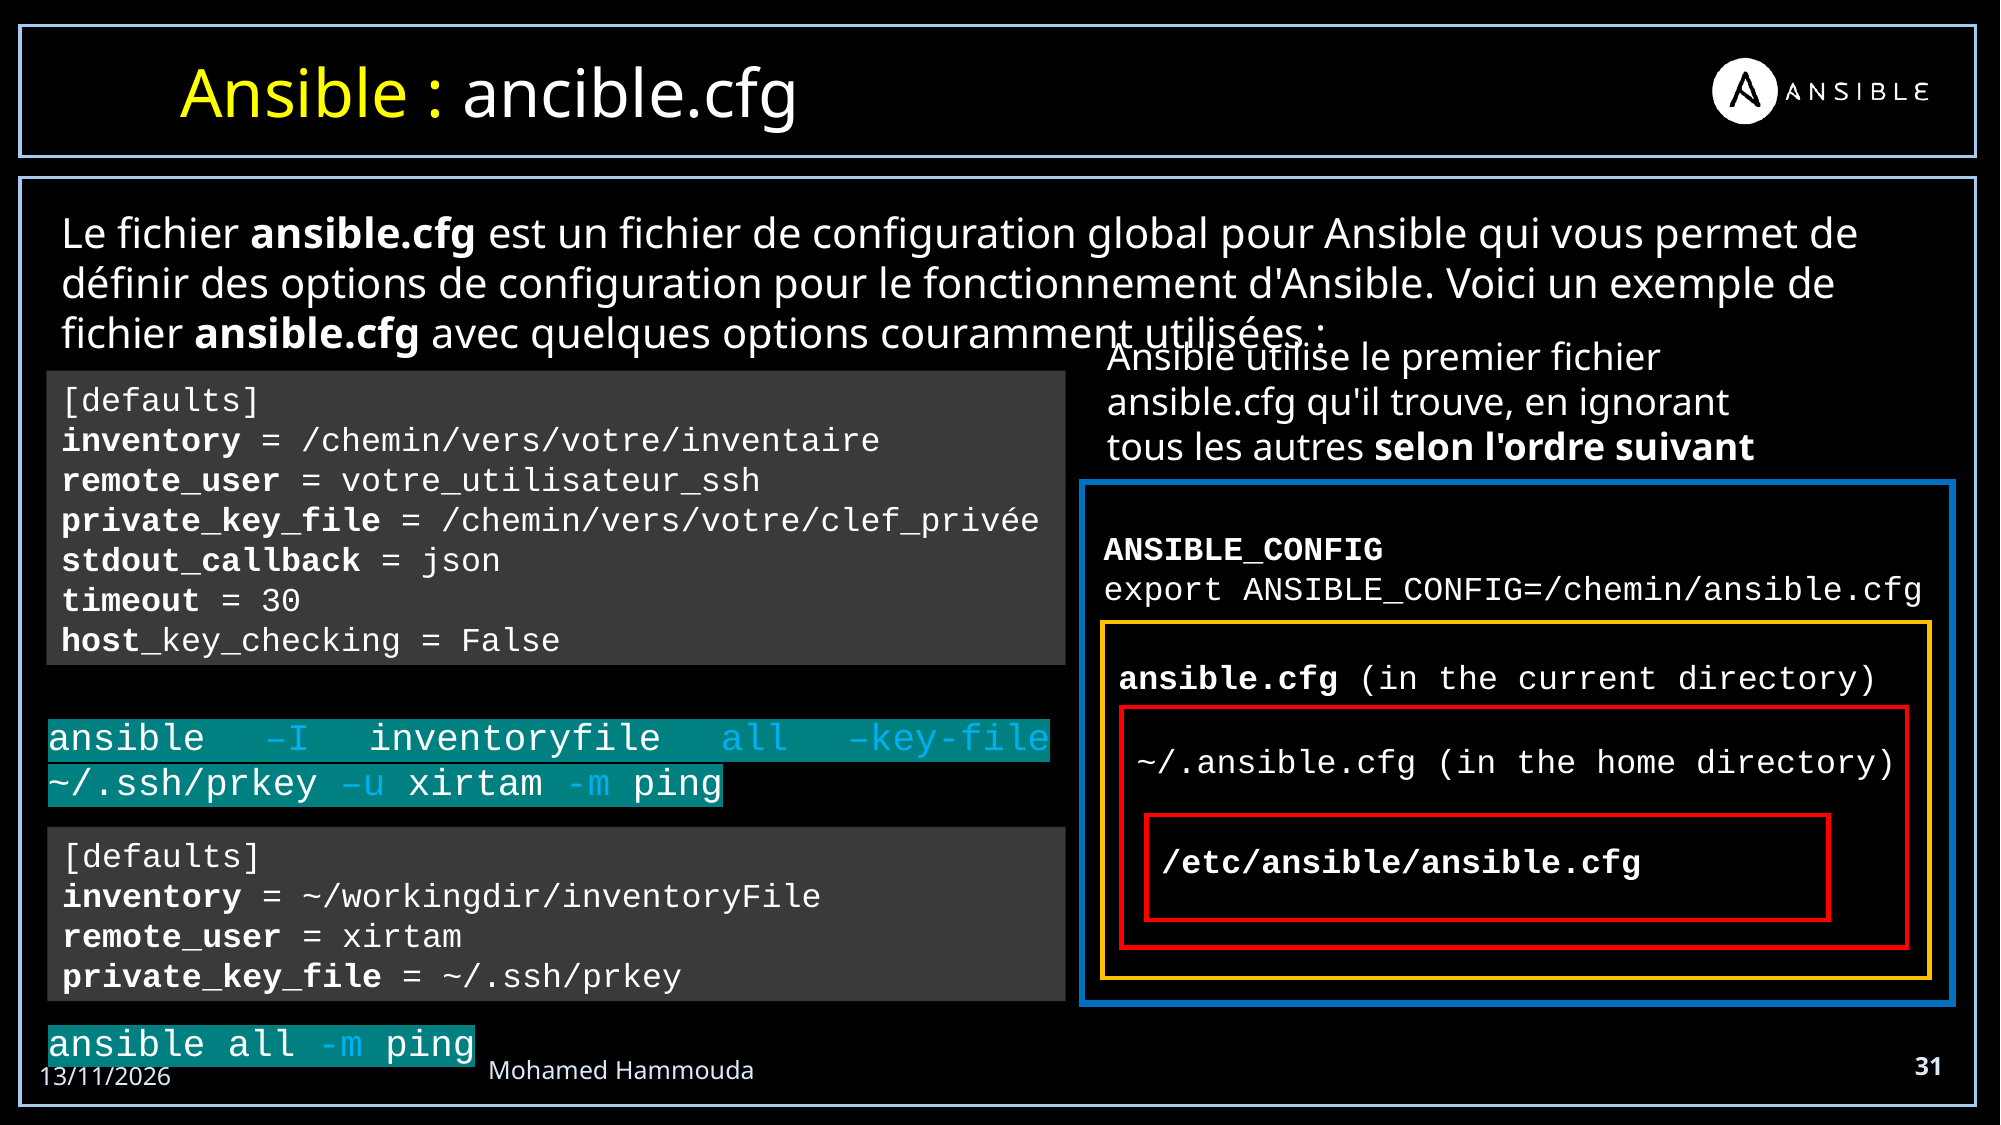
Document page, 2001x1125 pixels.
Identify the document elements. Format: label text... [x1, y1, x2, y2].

text_box ansible all -m ping [33, 1011, 1907, 1071]
text_box [1145, 813, 1830, 922]
text_box [18, 176, 1977, 1107]
text_box ~/.ansible.cfg (in the home directory) [1121, 733, 1919, 788]
text_box [18, 24, 1977, 158]
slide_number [23, 1047, 474, 1108]
text_box ansible.cfg (in the current directory) [1103, 648, 1931, 704]
picture [1702, 24, 1936, 156]
text_box ANSIBLE_CONFIG export ANSIBLE_CONFIG=/chemin/ansible.cfg [1088, 519, 1963, 615]
text_box [defaults] inventory = ~/workingdir/inventoryFile remote_user = xirtam private_key_file = ~/.ssh/prkey [47, 826, 1066, 1002]
slide_number 31 [1508, 1037, 1959, 1098]
text_box Le fichier ansible.cfg est un fichier de configuration global pour Ansible qui vous permet de définir des options de configuration pour le fonctionnement d'Ansible. Voici un exemple de fichier ansible.cfg avec quelques options couramment utilisées : [46, 199, 1919, 365]
text_box [1080, 480, 1954, 1005]
text_box Ansible : ancible.cfg [165, 43, 1371, 138]
text_box [1101, 621, 1931, 979]
text_box [defaults] inventory = /chemin/vers/votre/inventaire remote_user = votre_utilisateur_ssh private_key_file = /chemin/vers/votre/clef_privée stdout_callback = json timeout = 30 host_key_checking = False [46, 370, 1066, 665]
footer Mohamed Hammouda [283, 1071, 959, 1100]
text_box ansible –I inventoryfile all –key-file ~/.ssh/prkey –u xirtam -m ping [33, 705, 1065, 811]
text_box Ansible utilise le premier fichier ansible.cfg qu'il trouve, en ignorant tous les autres selon l'ordre suivant [1092, 325, 1829, 476]
